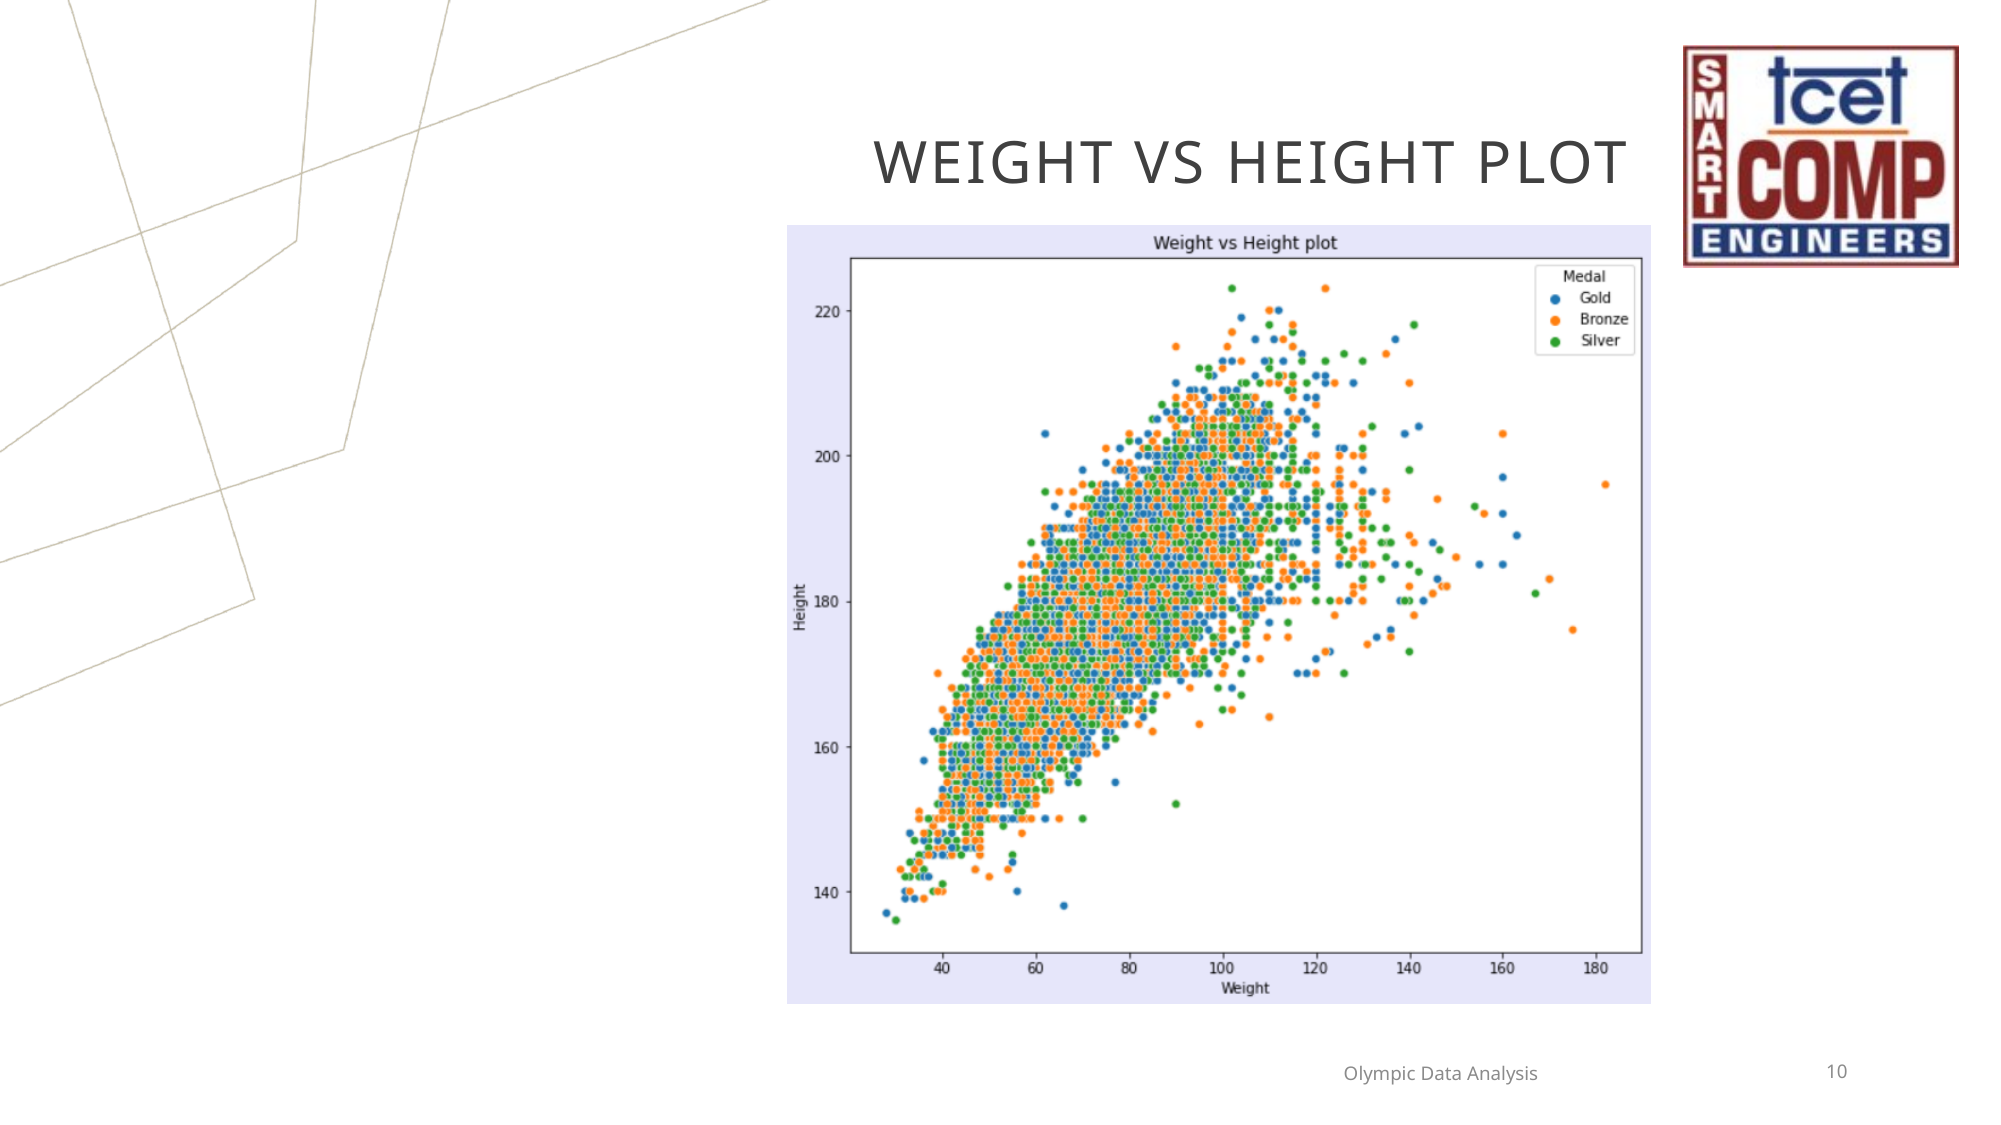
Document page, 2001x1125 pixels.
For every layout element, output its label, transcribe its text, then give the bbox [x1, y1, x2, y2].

title WEIGHT VS HEIGHT PLOT [858, 119, 1683, 204]
picture [1683, 45, 1959, 268]
footer Olympic Data Analysis [1174, 1042, 1707, 1103]
picture [0, 0, 1651, 1004]
slide_number 10 [1755, 1042, 1863, 1103]
